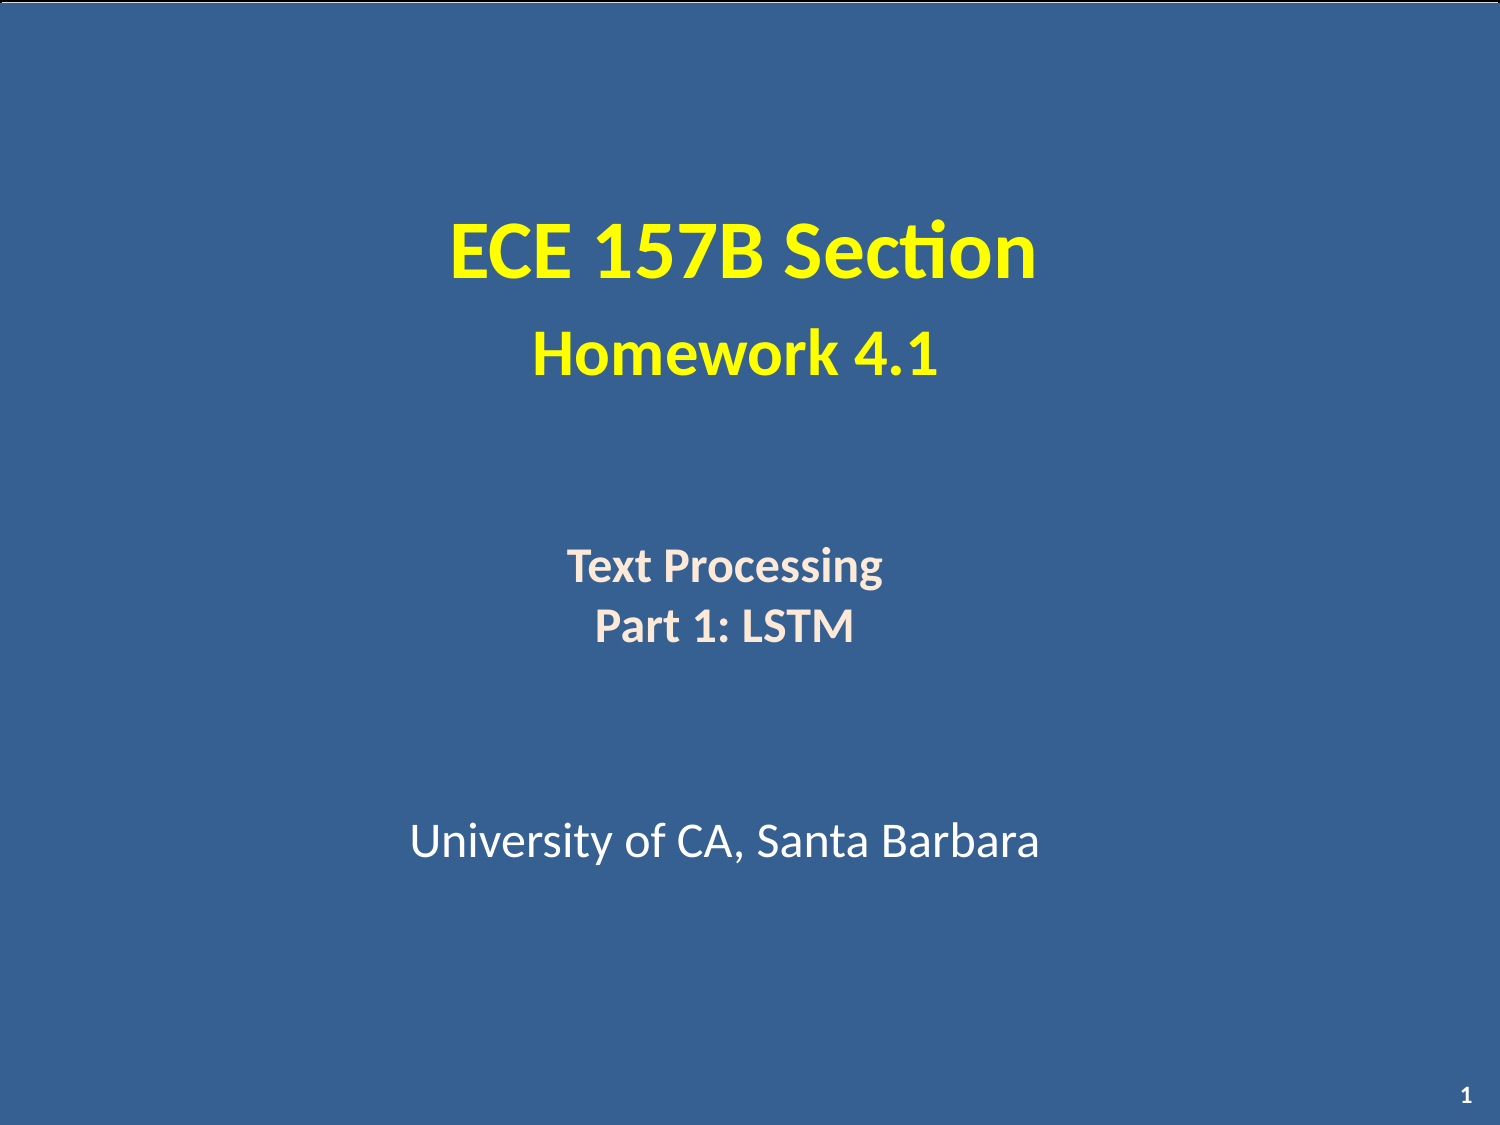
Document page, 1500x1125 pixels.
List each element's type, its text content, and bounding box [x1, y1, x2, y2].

text_box Text Processing Part 1: LSTM University of CA, Santa Barbara [124, 524, 1325, 875]
slide_number ‹#› [1374, 1062, 1488, 1125]
subtitle ECE 157B Section Homework 4.1 [87, 187, 1400, 413]
